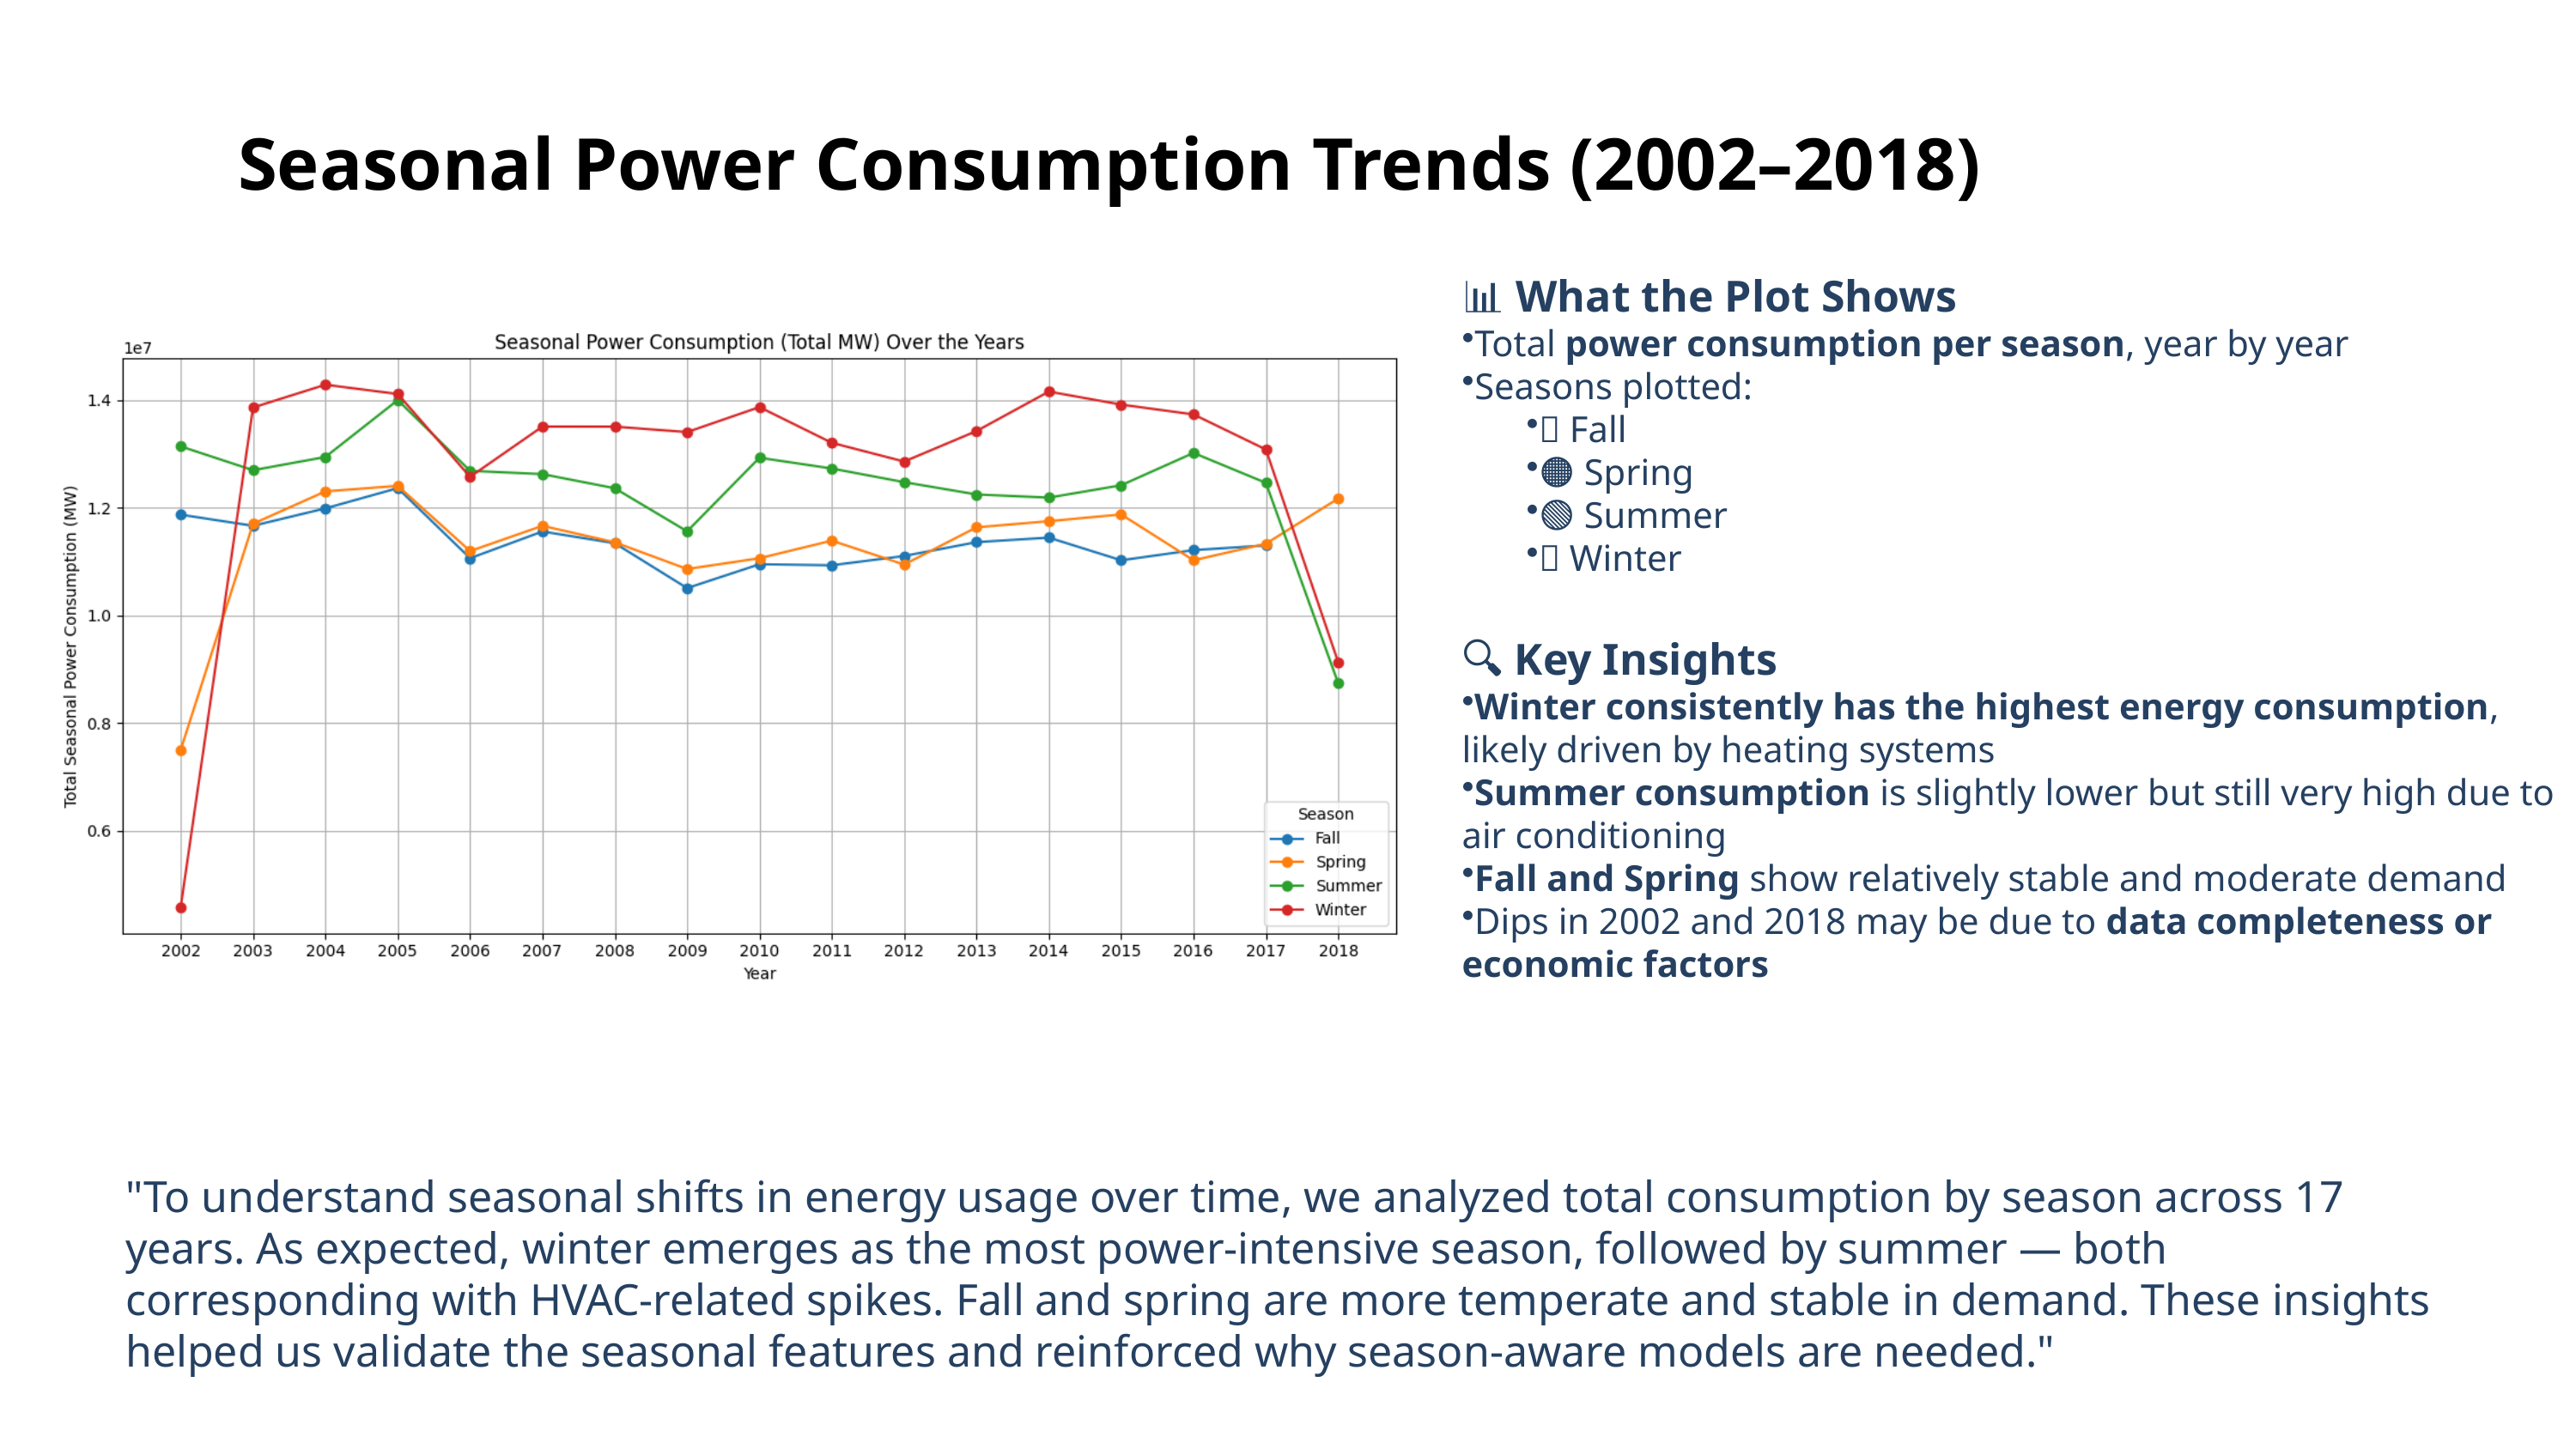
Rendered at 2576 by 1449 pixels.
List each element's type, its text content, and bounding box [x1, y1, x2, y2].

text_box 📊 What the Plot Shows Total power consumption per season, year by year Seasons plotted: 🔵 Fall 🟠 Spring 🟢 Summer 🔴 Winter [1449, 263, 2576, 624]
text_box 🔍 Key Insights Winter consistently has the highest energy consumption, likely driven by heating systems Summer consumption is slightly lower but still very high due to air conditioning Fall and Spring show relatively stable and moderate demand Dips in 2002 and 2018 may be due to data completeness or economic factors [1449, 625, 2576, 1029]
picture [53, 322, 1406, 994]
text_box "To understand seasonal shifts in energy usage over time, we analyzed total consumption by season across 17 years. As expected, winter emerges as the most power-intensive season, followed by summer — both corresponding with HVAC-related spikes. Fall and spring are more temperate and stable in demand. These insights helped us validate the seasonal features and reinforced why season-aware models are needed." [112, 1162, 2464, 1382]
text_box Seasonal Power Consumption Trends (2002–2018) [225, 112, 2265, 211]
